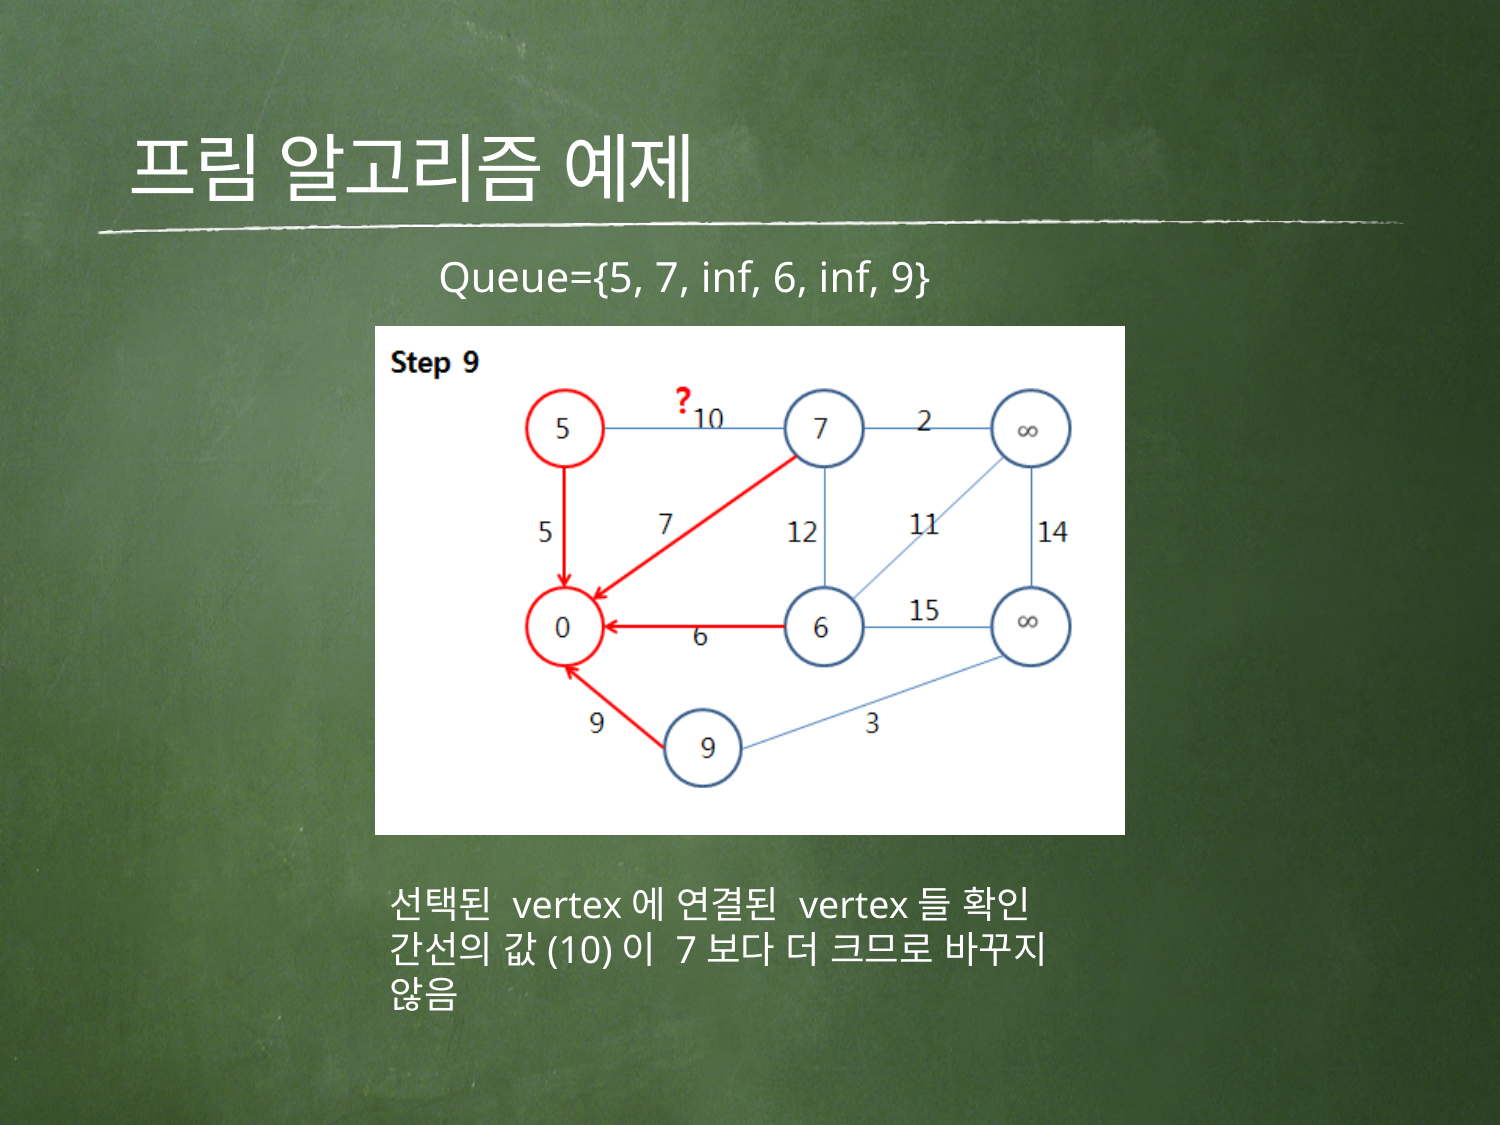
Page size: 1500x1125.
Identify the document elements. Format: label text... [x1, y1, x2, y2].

picture [0, 0, 1500, 1125]
text_box 선택된 vertex에 연결된 vertex들 확인 간선의 값(10)이 7보다 더 크므로 바꾸지 않음 [374, 873, 1125, 1024]
text_box 프림 알고리즘 예제 [113, 113, 1282, 212]
text_box Queue={5, 7, inf, 6, inf, 9} [423, 253, 1176, 309]
